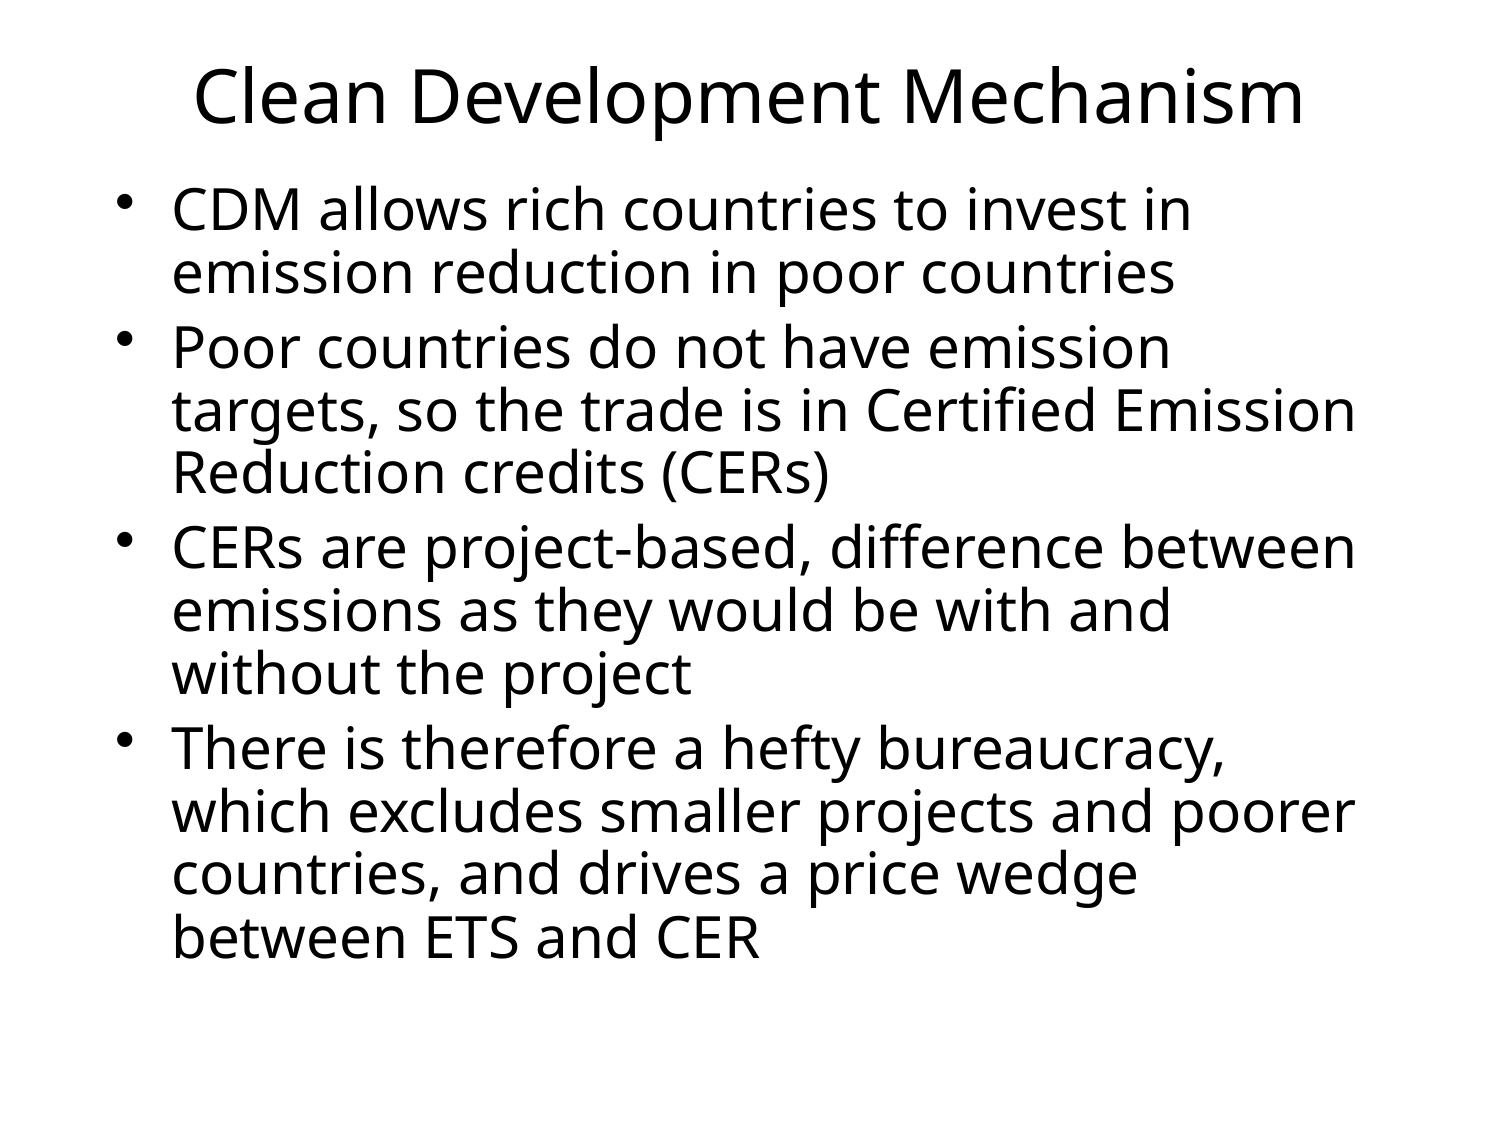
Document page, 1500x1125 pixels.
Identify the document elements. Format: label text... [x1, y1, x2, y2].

title Clean Development Mechanism [111, 0, 1388, 188]
list CDM allows rich countries to invest in emission reduction in poor countries Poor countries do not have emission targets, so the trade is in Certified Emission Reduction credits (CERs) CERs are project-based, difference between emissions as they would be with and without the project There is therefore a hefty bureaucracy, which excludes smaller projects and poorer countries, and drives a price wedge between ETS and CER [100, 172, 1376, 1012]
